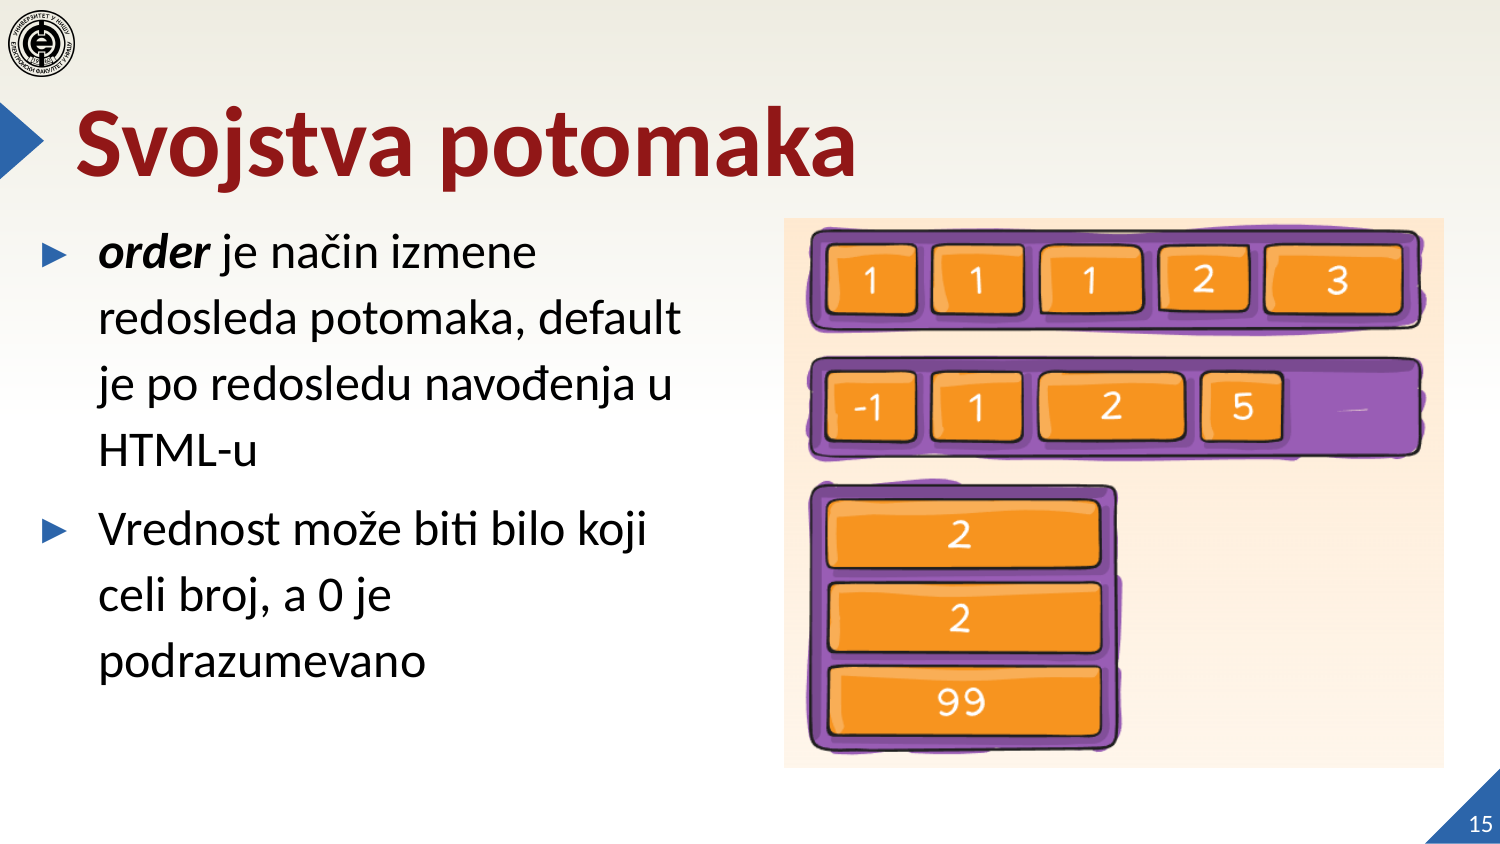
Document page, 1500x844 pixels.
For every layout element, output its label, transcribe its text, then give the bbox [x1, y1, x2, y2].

list order je način izmene redosleda potomaka, default je po redosledu navođenja u HTML-u Vrednost može biti bilo koji celi broj, a 0 je podrazumevano [23, 212, 716, 690]
title Svojstva potomaka [75, 99, 1477, 213]
picture [784, 218, 1444, 768]
slide_number 15 [1418, 760, 1494, 838]
picture [8, 10, 75, 77]
